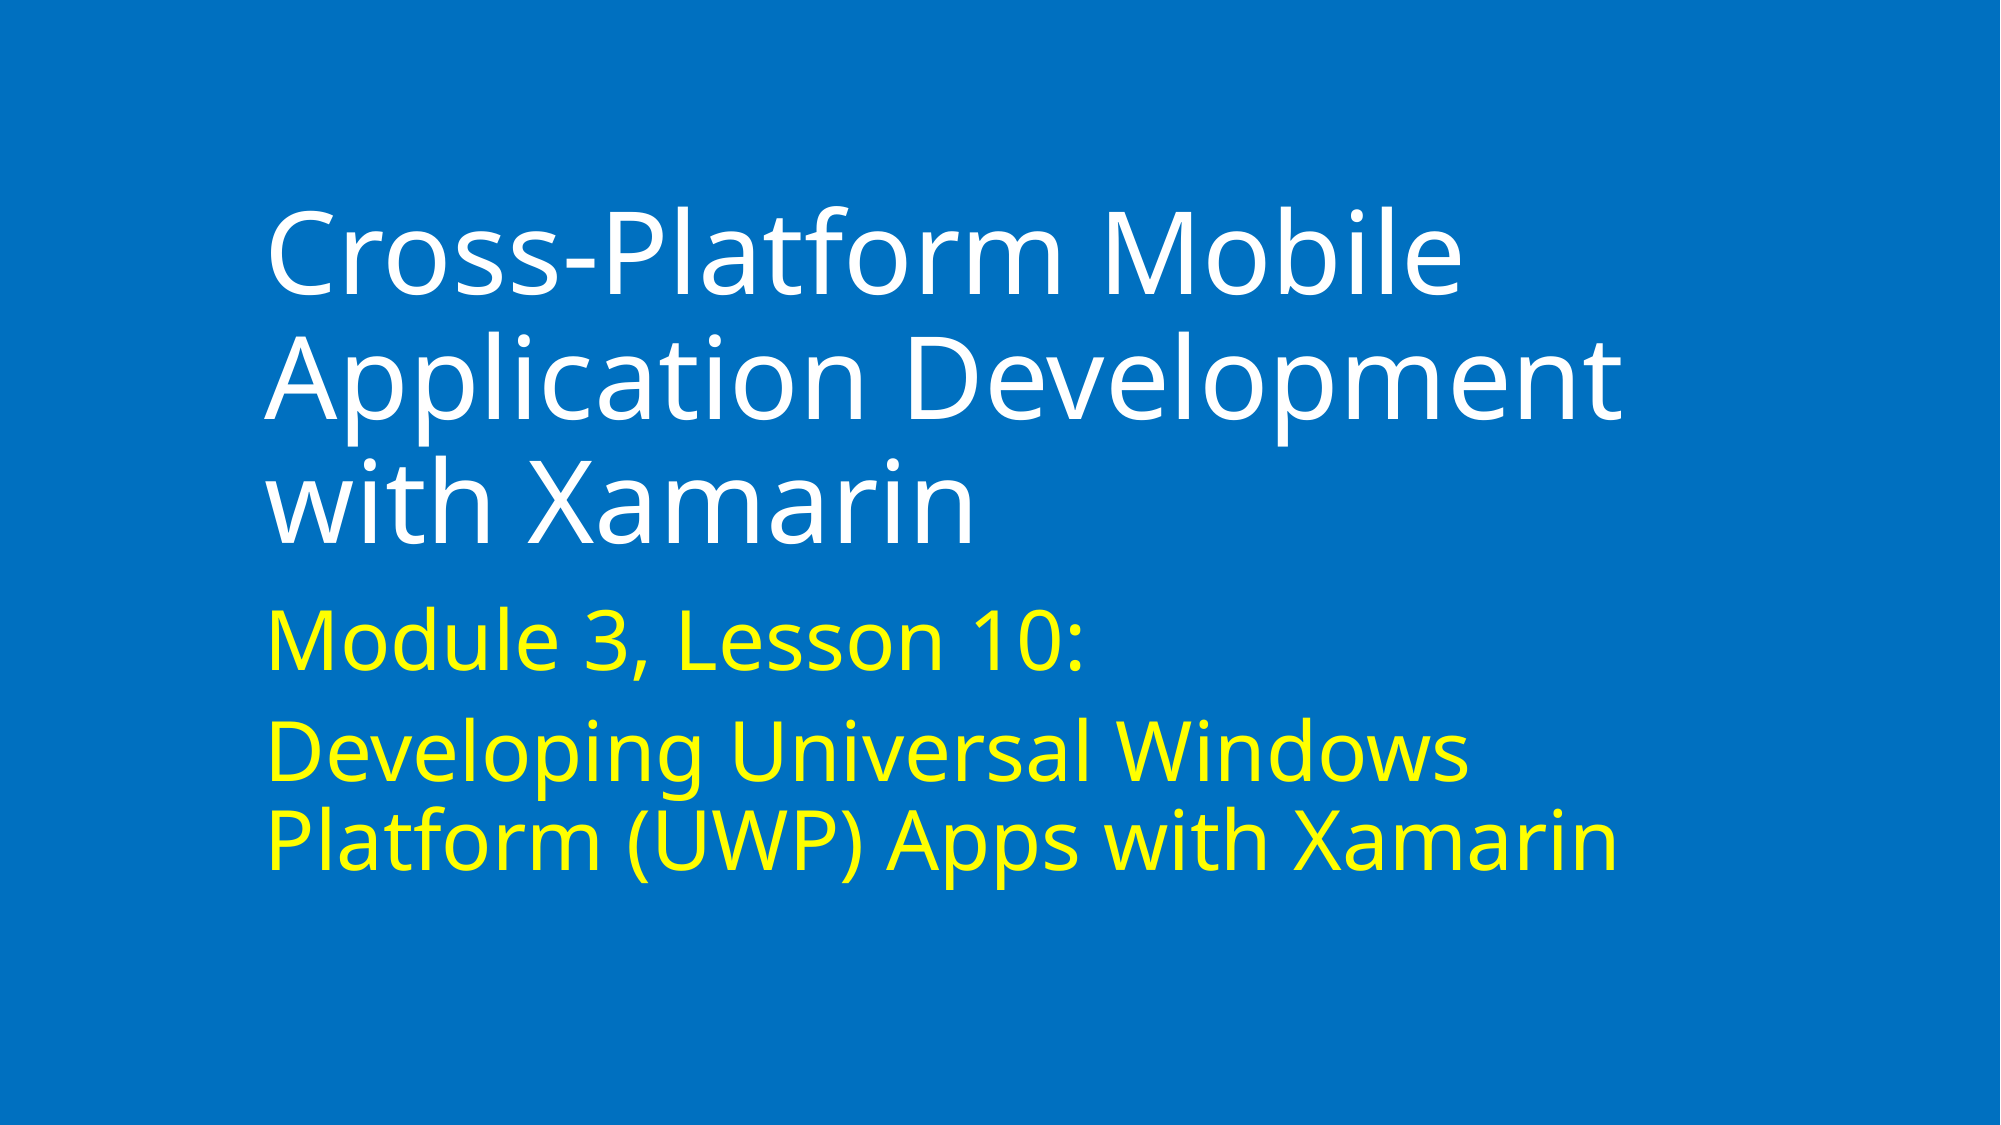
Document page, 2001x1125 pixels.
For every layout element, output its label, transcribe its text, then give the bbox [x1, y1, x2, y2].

subtitle Module 3, Lesson 10: Developing Universal Windows Platform (UWP) Apps with Xamarin [249, 590, 1750, 981]
title Cross-Platform Mobile Application Development with Xamarin [249, 184, 1750, 576]
